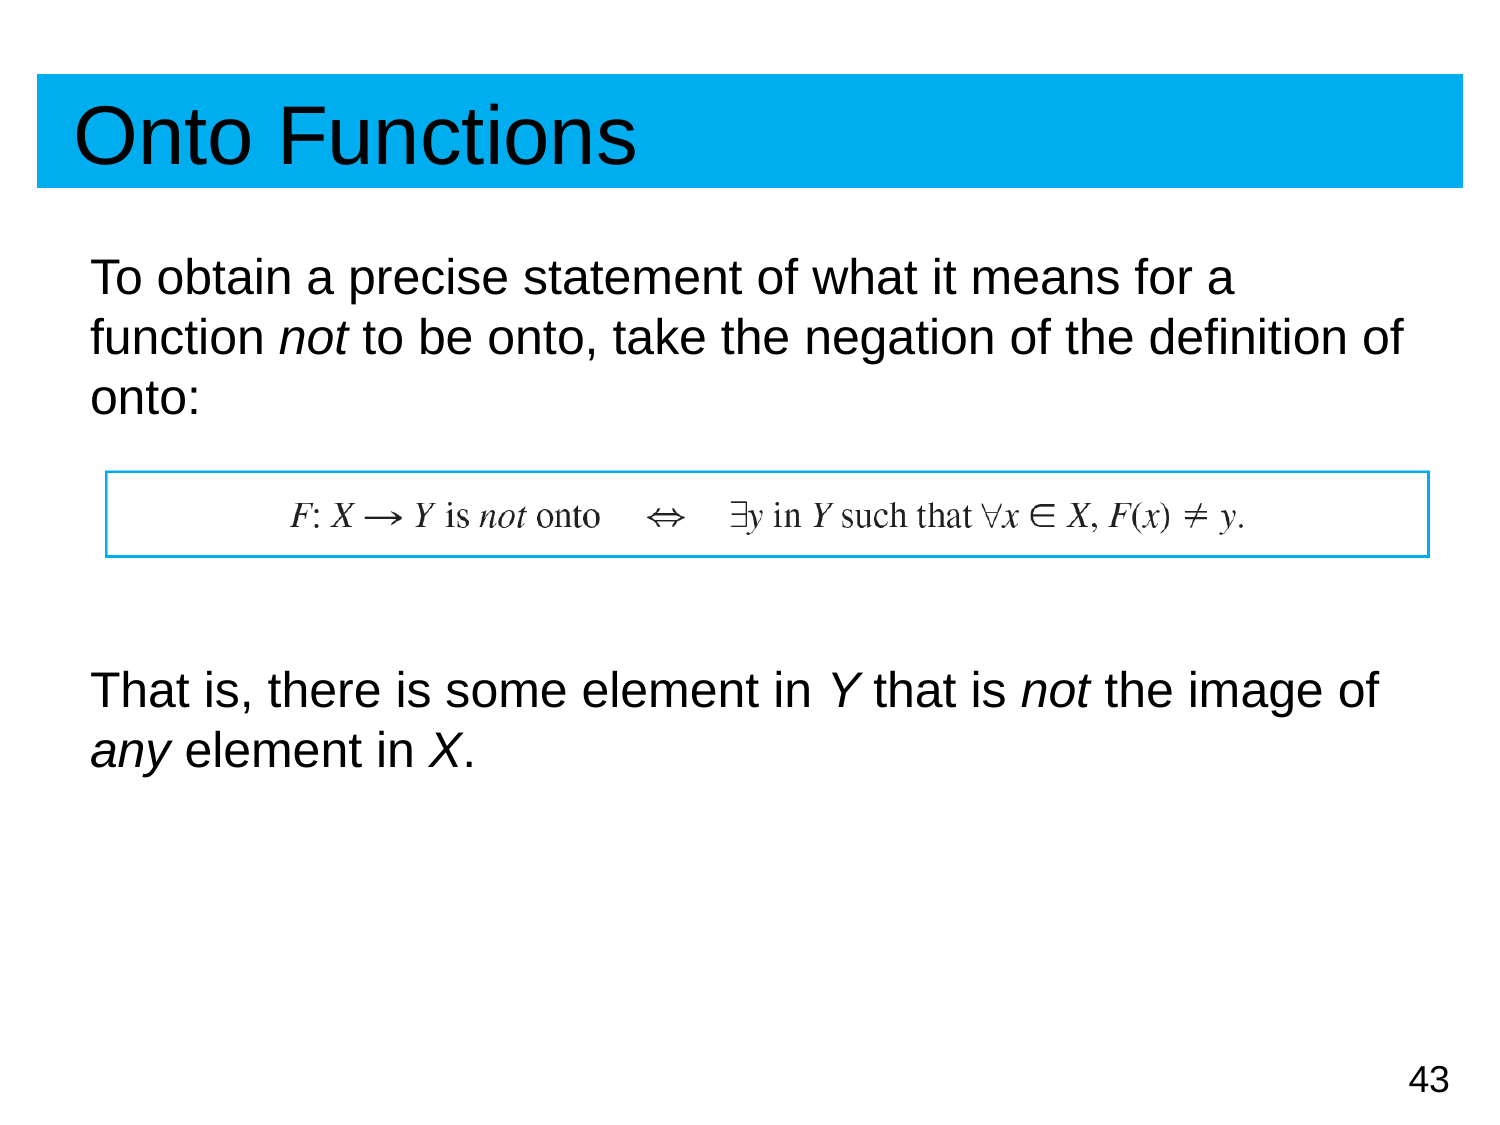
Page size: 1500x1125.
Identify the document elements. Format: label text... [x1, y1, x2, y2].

list To obtain a precise statement of what it means for a function not to be onto, take the negation of the definition of onto: [75, 237, 1425, 438]
title Onto Functions [58, 37, 1408, 225]
picture [99, 466, 1437, 563]
list That is, there is some element in Y that is not the image of any element in X. [75, 650, 1425, 788]
